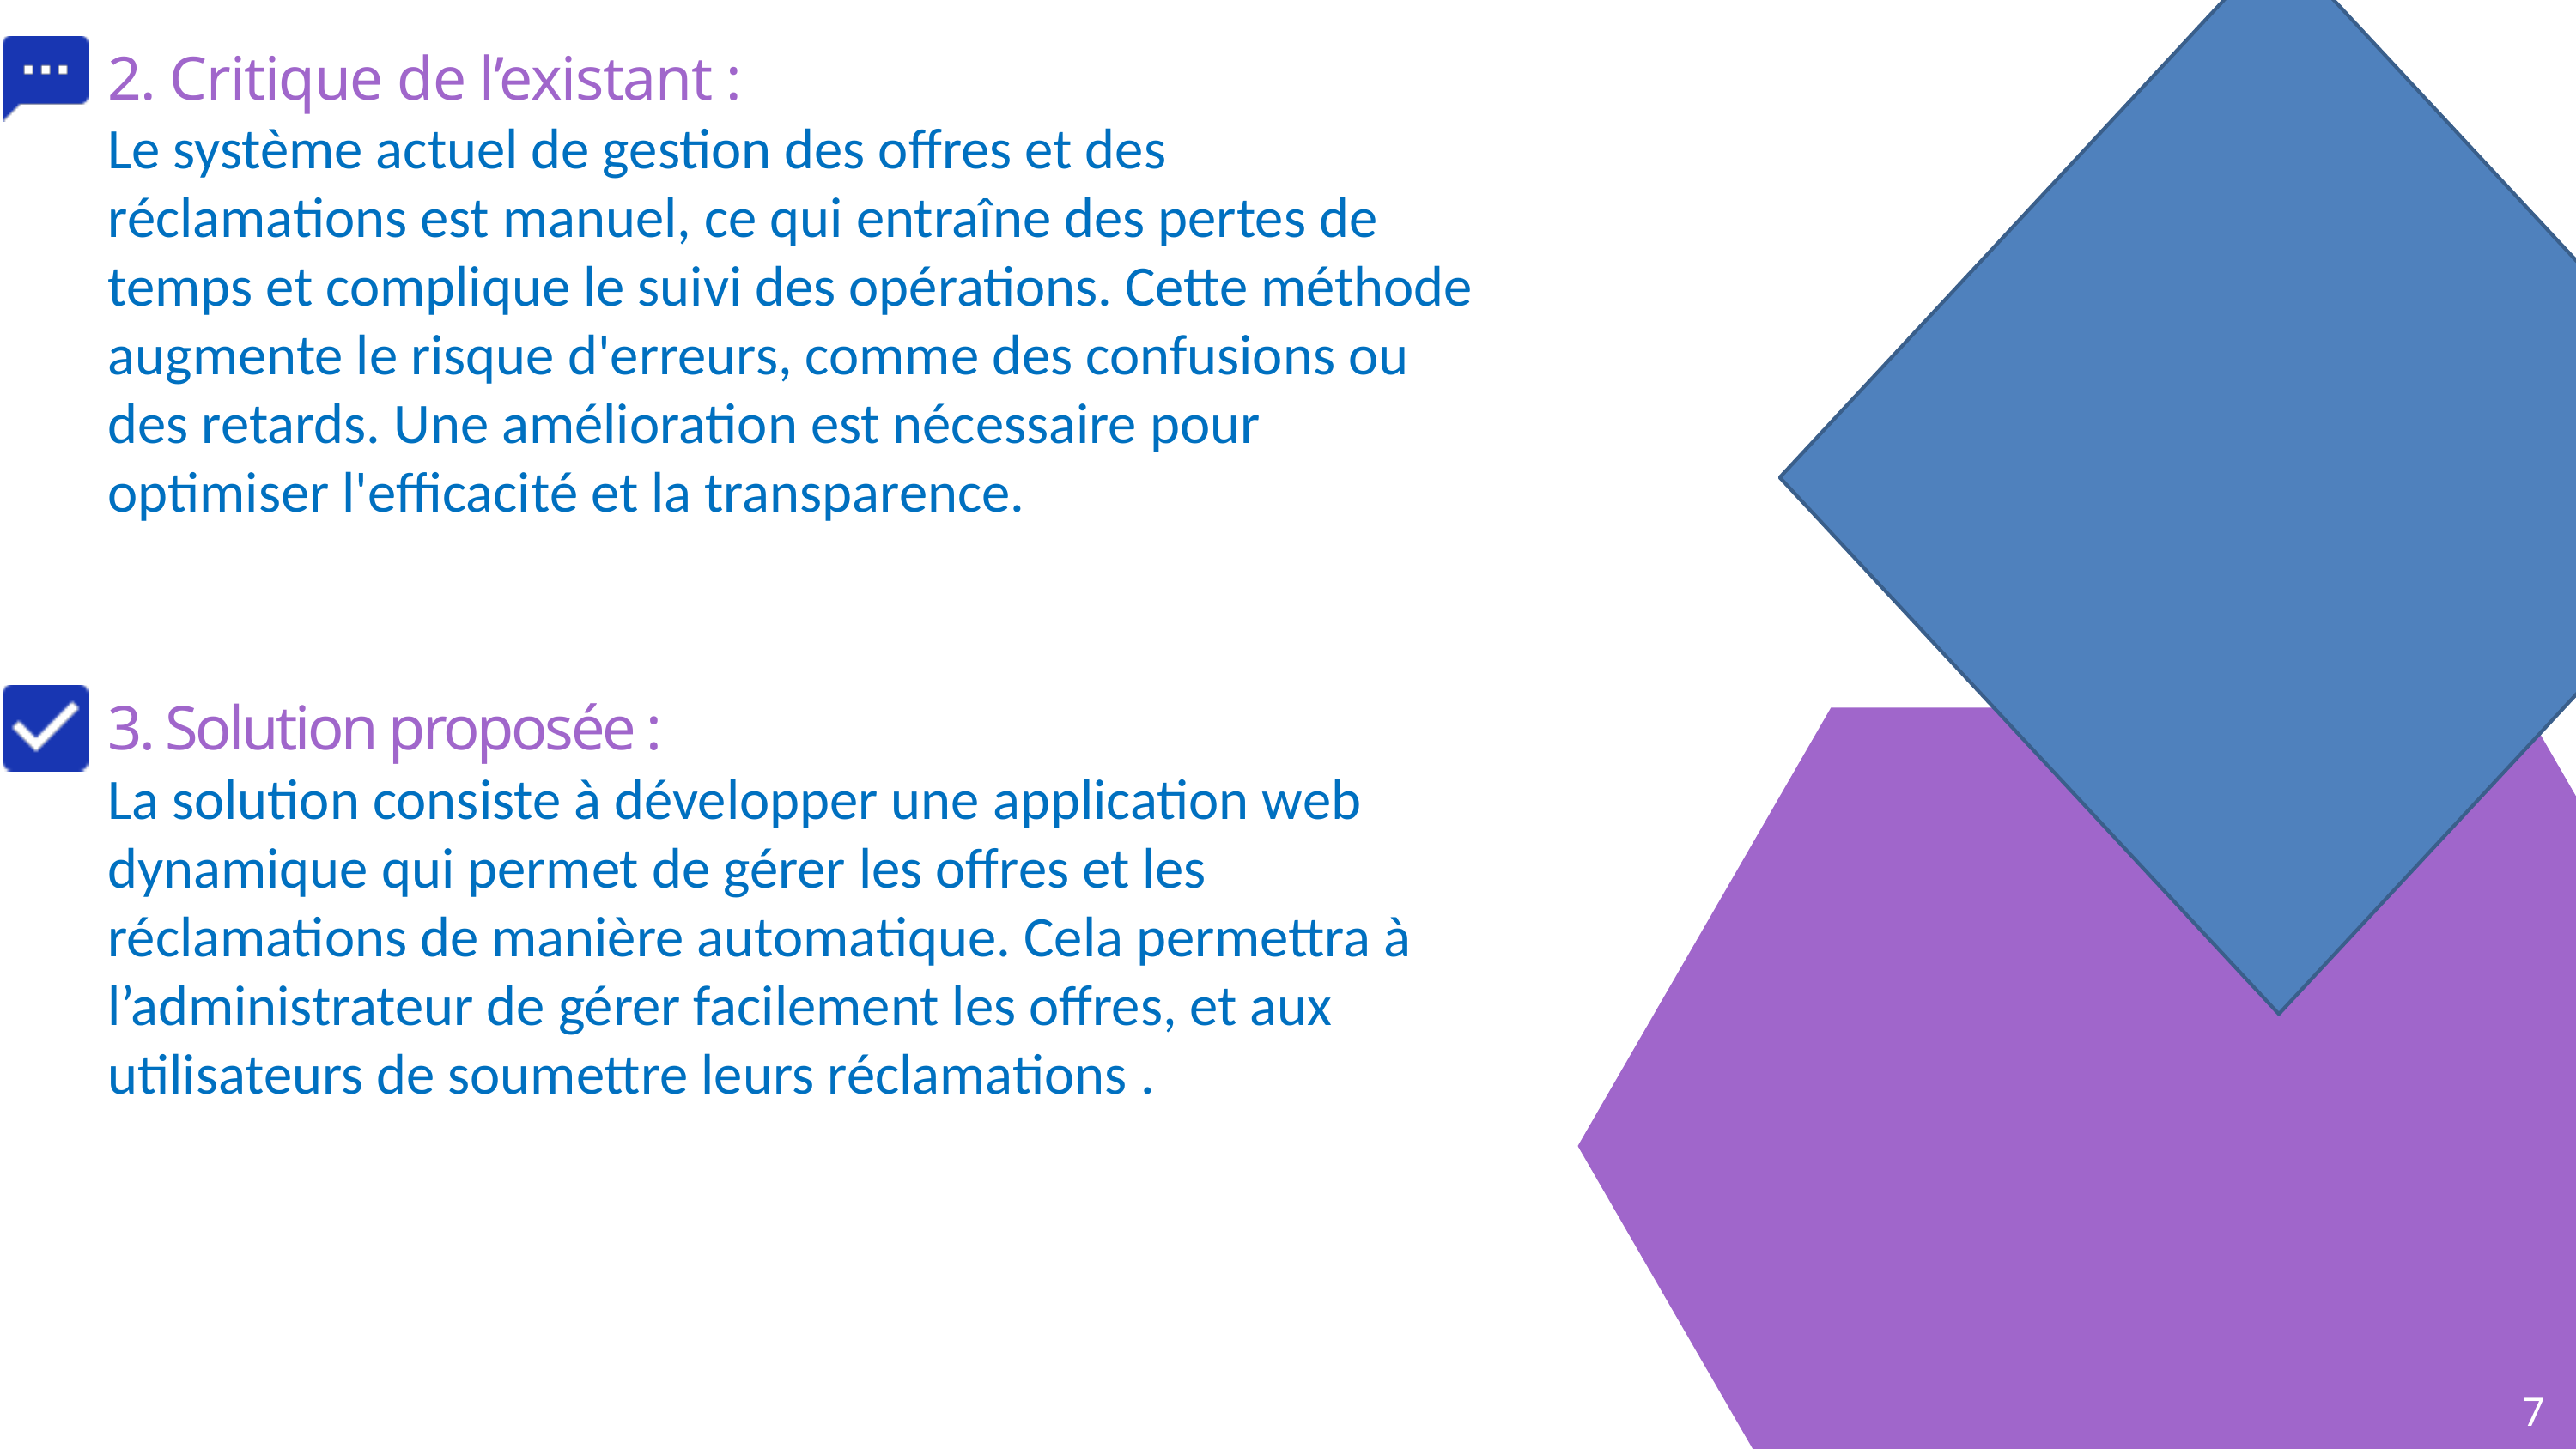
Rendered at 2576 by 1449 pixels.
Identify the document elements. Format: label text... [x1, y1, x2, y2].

text_box 2. Critique de l’existant : Le système actuel de gestion des offres et des réclamations est manuel, ce qui entraîne des pertes de temps et complique le suivi des opérations. Cette méthode augmente le risque d'erreurs, comme des confusions ou des retards. Une amélioration est nécessaire pour optimiser l'efficacité et la transparence. ​ [107, 34, 1479, 524]
picture [3, 685, 90, 772]
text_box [1577, 707, 2576, 1449]
text_box [1778, 0, 2576, 706]
text_box 3. Solution proposée : La solution consiste à développer une application web dynamique qui permet de gérer les offres et les réclamations de manière automatique. Cela permettra à l’administrateur de gérer facilement les offres, et aux utilisateurs de soumettre leurs réclamations​ . [107, 685, 1428, 1106]
picture [3, 36, 90, 123]
